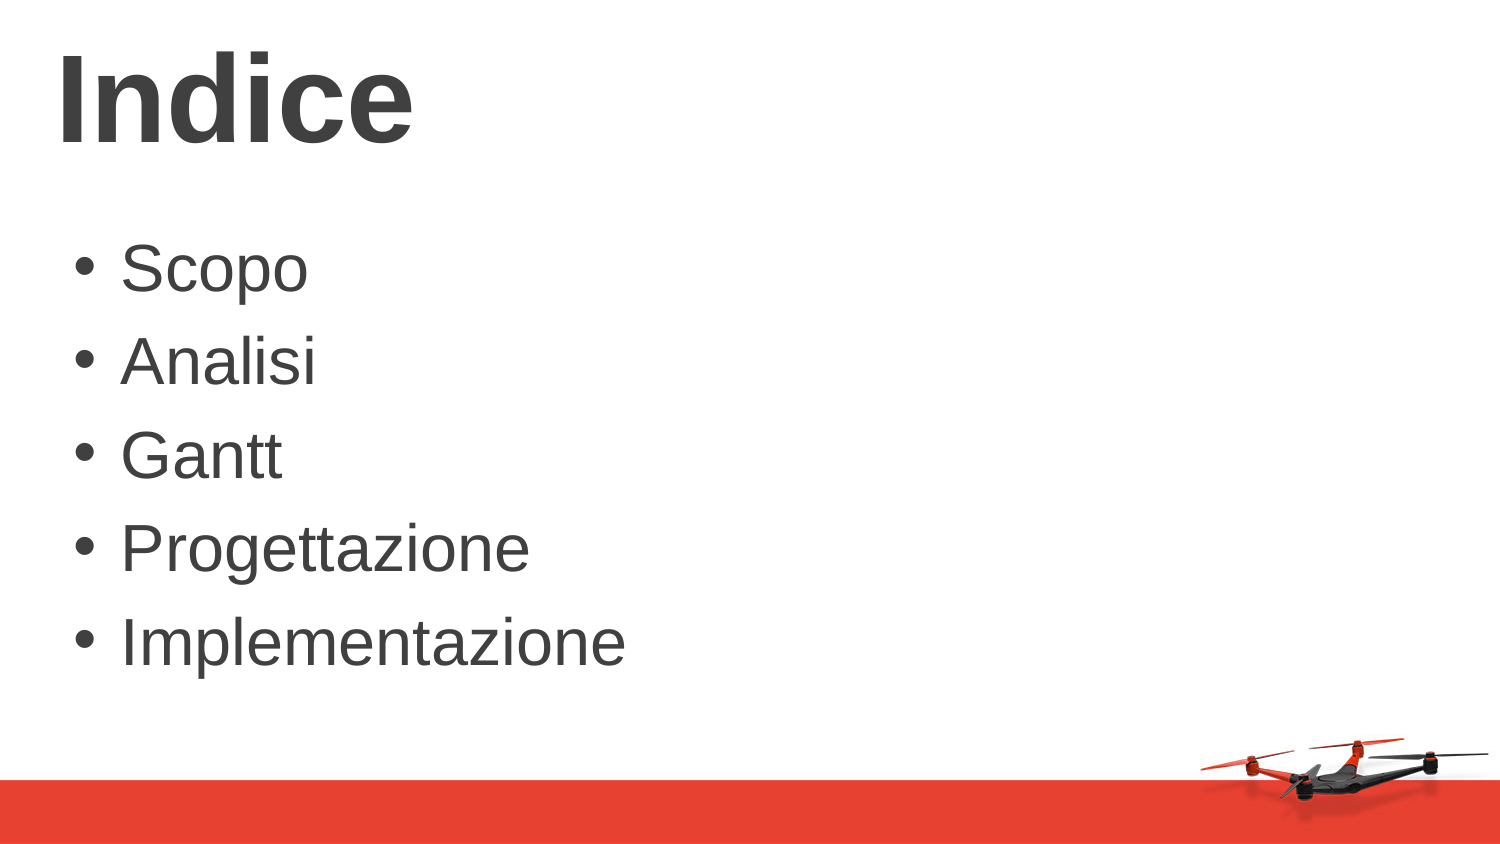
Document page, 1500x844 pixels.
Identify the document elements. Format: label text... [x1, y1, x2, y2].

list Scopo Analisi Gantt Progettazione Implementazione [58, 185, 1453, 777]
picture [0, 0, 1500, 844]
title Indice [5, 20, 1500, 166]
